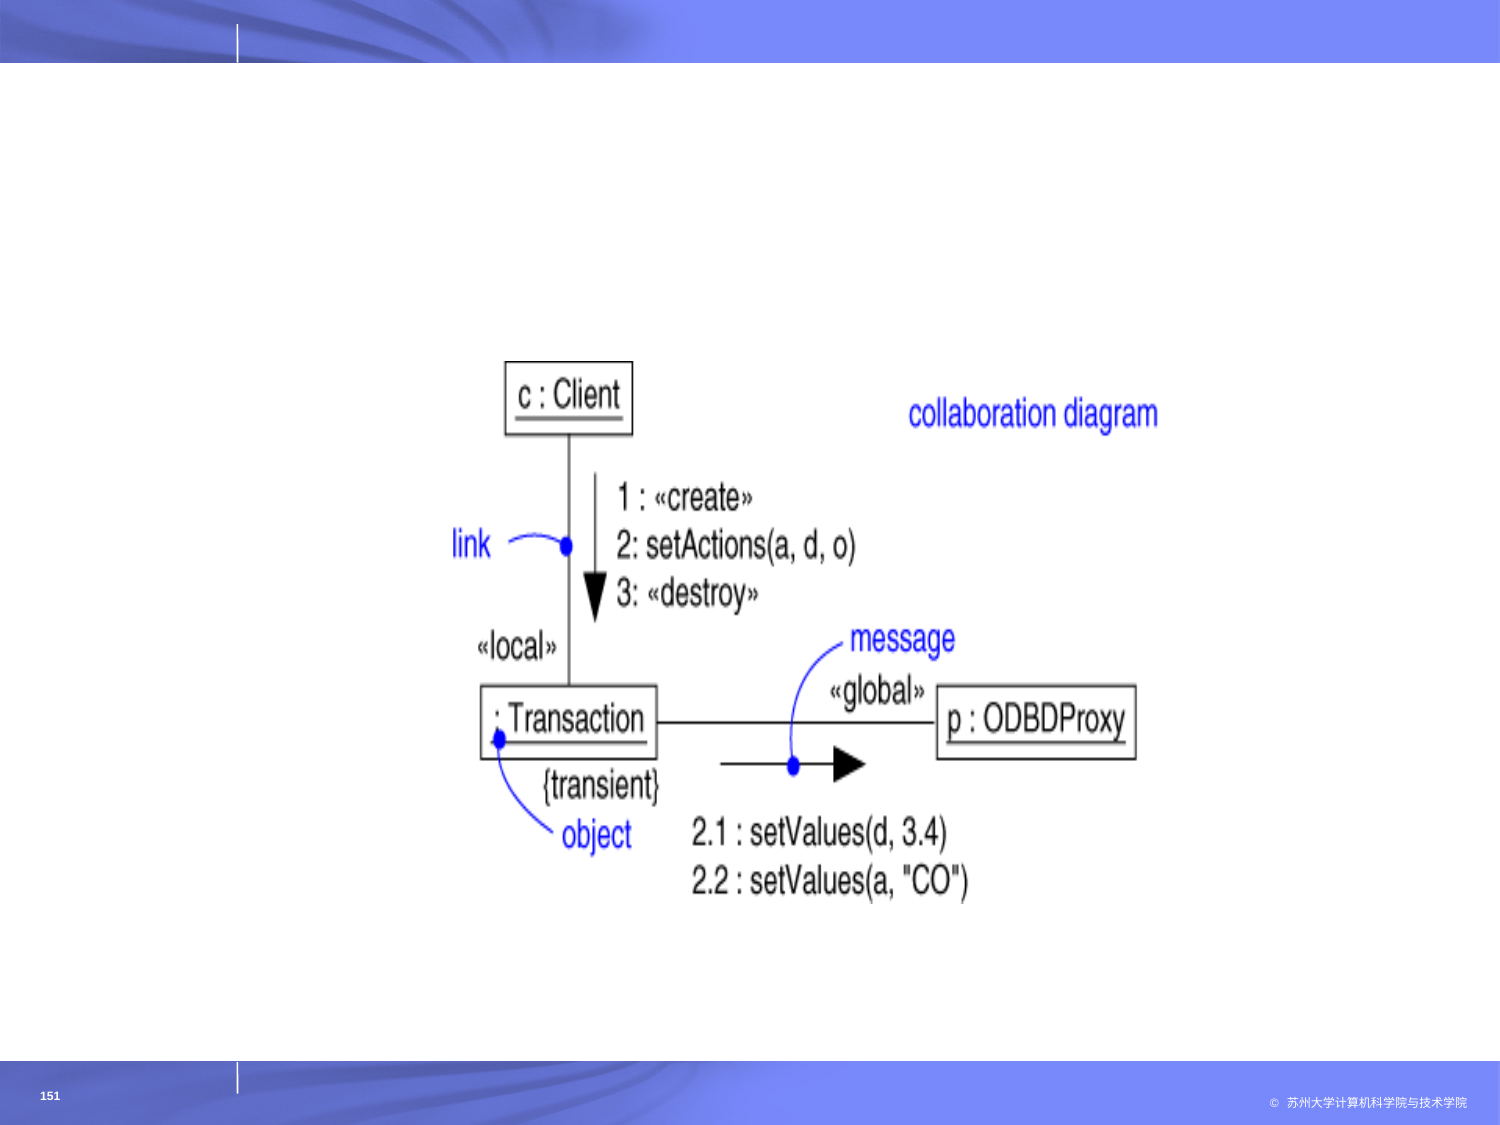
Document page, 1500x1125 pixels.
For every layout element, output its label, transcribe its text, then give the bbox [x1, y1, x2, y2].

picture [0, 0, 1500, 63]
picture [0, 1061, 1500, 1125]
slide_number 151 [25, 1066, 191, 1120]
picture [452, 361, 1159, 904]
